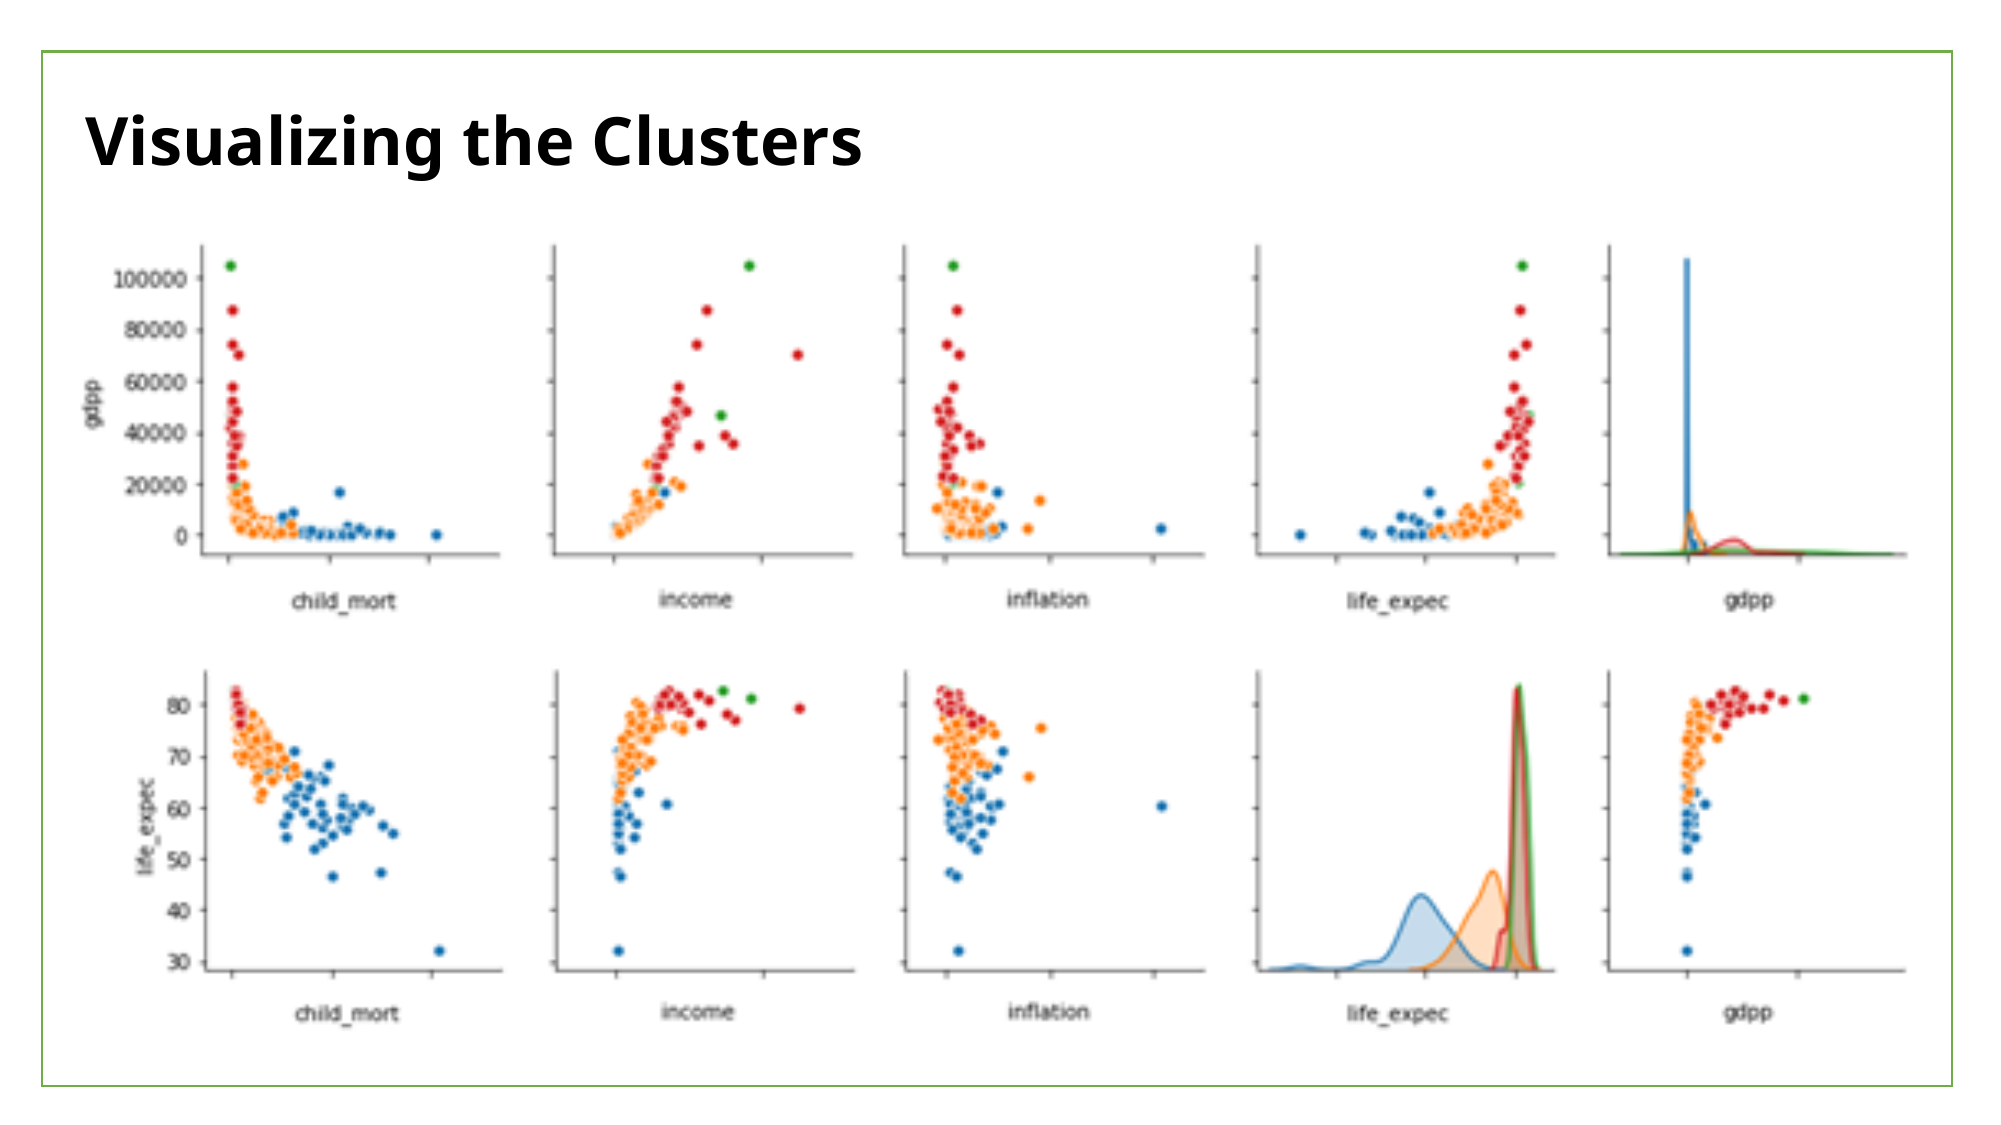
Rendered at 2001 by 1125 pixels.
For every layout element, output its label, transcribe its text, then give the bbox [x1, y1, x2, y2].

title Visualizing the Clusters [70, 82, 1928, 206]
picture [76, 233, 1950, 1060]
